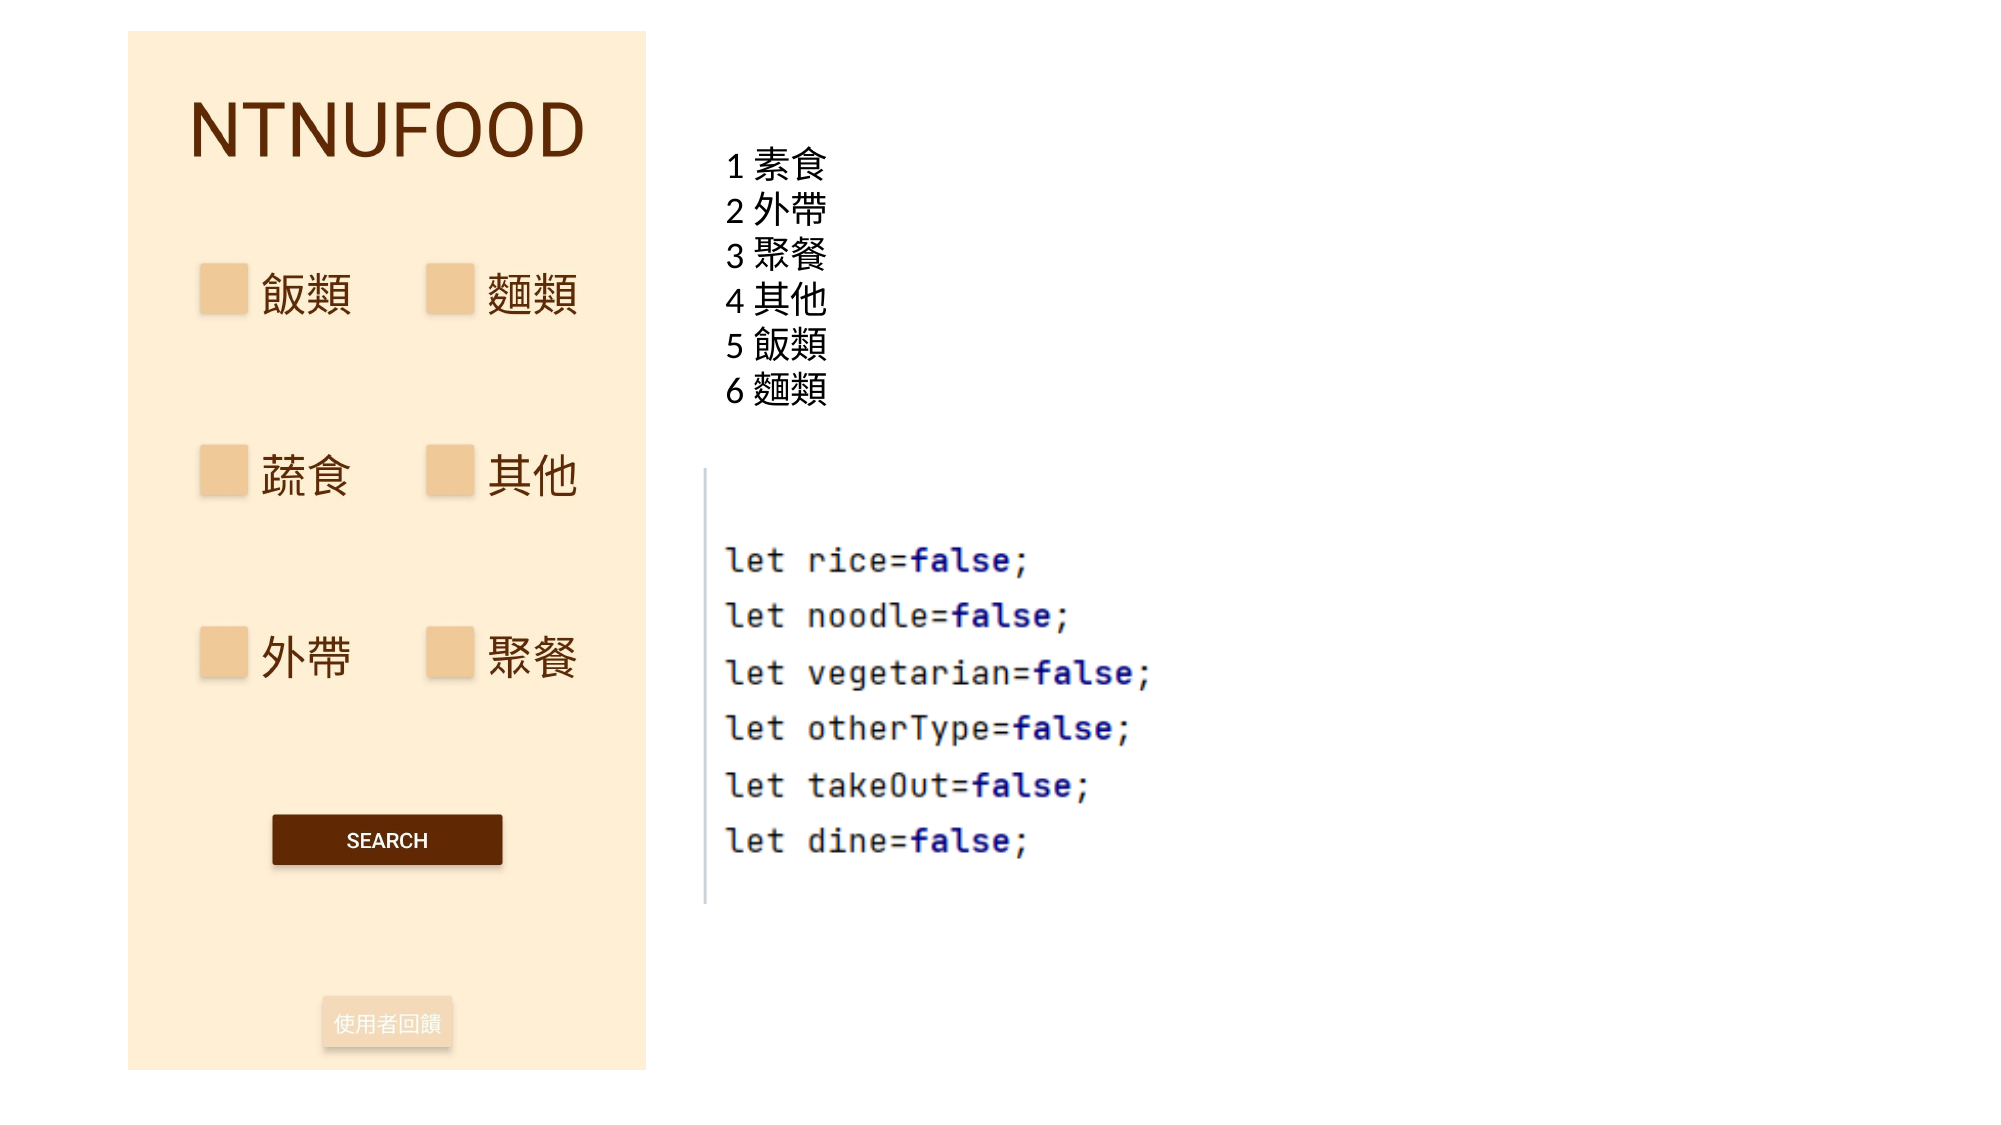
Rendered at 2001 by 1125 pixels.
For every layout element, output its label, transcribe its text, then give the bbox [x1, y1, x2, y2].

picture [128, 31, 646, 1070]
picture [703, 468, 1203, 904]
text_box 1素食 2外帶 3聚餐 4其他 5飯類 6麵類 [710, 133, 896, 419]
